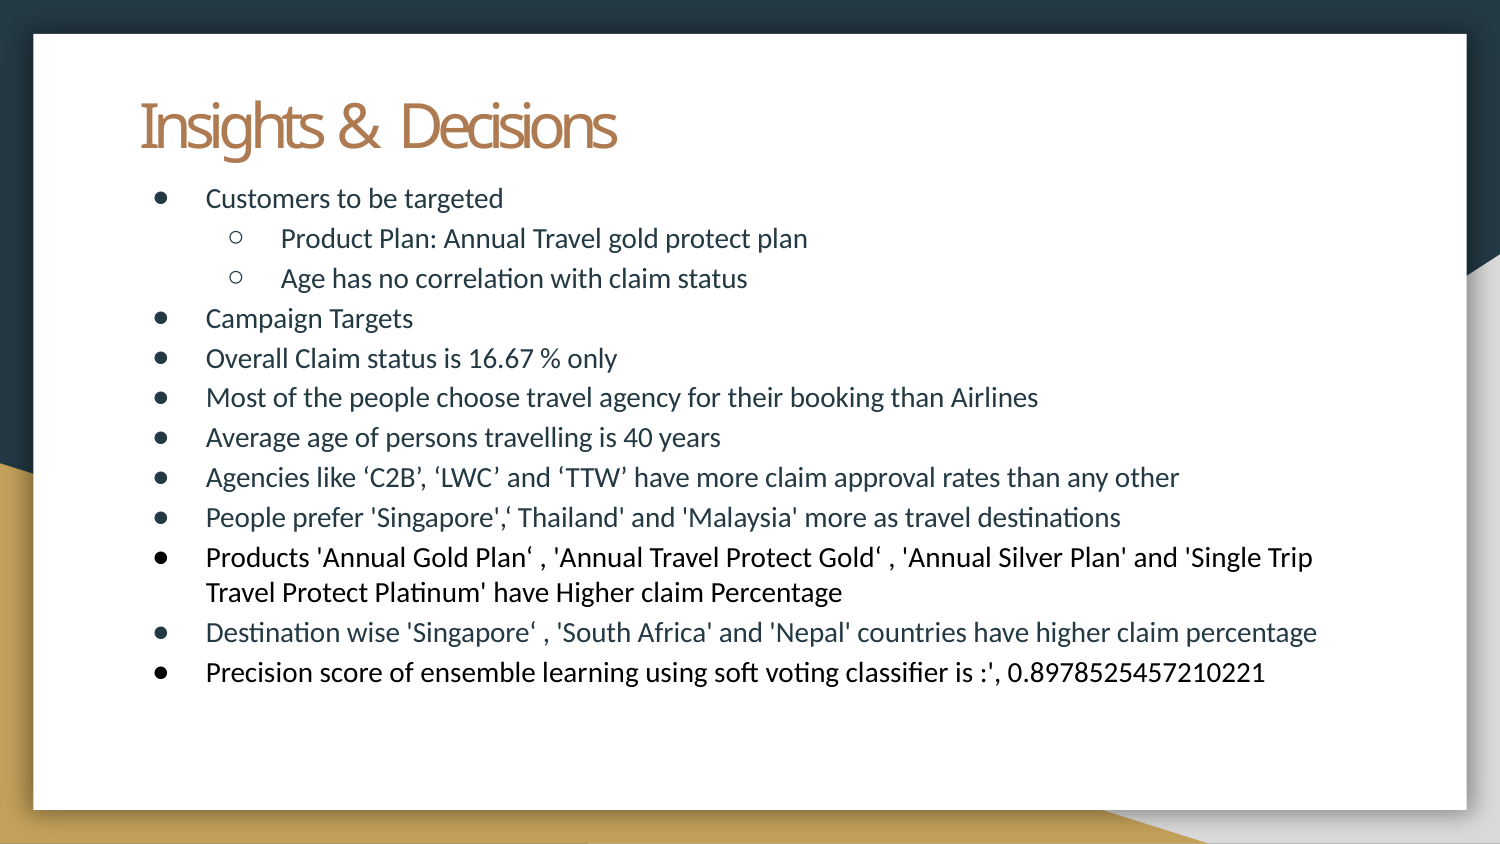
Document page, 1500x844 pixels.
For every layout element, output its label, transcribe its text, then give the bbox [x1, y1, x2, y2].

picture [0, 0, 1500, 844]
text_box Customers to be targeted Product Plan: Annual Travel gold protect plan Age has no correlation with claim status Campaign Targets Overall Claim status is 16.67 % only Most of the people choose travel agency for their booking than Airlines Average age of persons travelling is 40 years Agencies like ‘C2B’, ‘LWC’ and ‘TTW’ have more claim approval rates than any other People prefer 'Singapore',‘ Thailand' and 'Malaysia' more as travel destinations Products 'Annual Gold Plan‘ , 'Annual Travel Protect Gold‘ , 'Annual Silver Plan' and 'Single Trip Travel Protect Platinum' have Higher claim Percentage Destination wise 'Singapore‘ , 'South Africa' and 'Nepal' countries have higher claim percentage Precision score of ensemble learning using soft voting classifier is :', 0.8978525457210221 [149, 171, 1363, 799]
title Insights & Decisions [137, 84, 704, 228]
